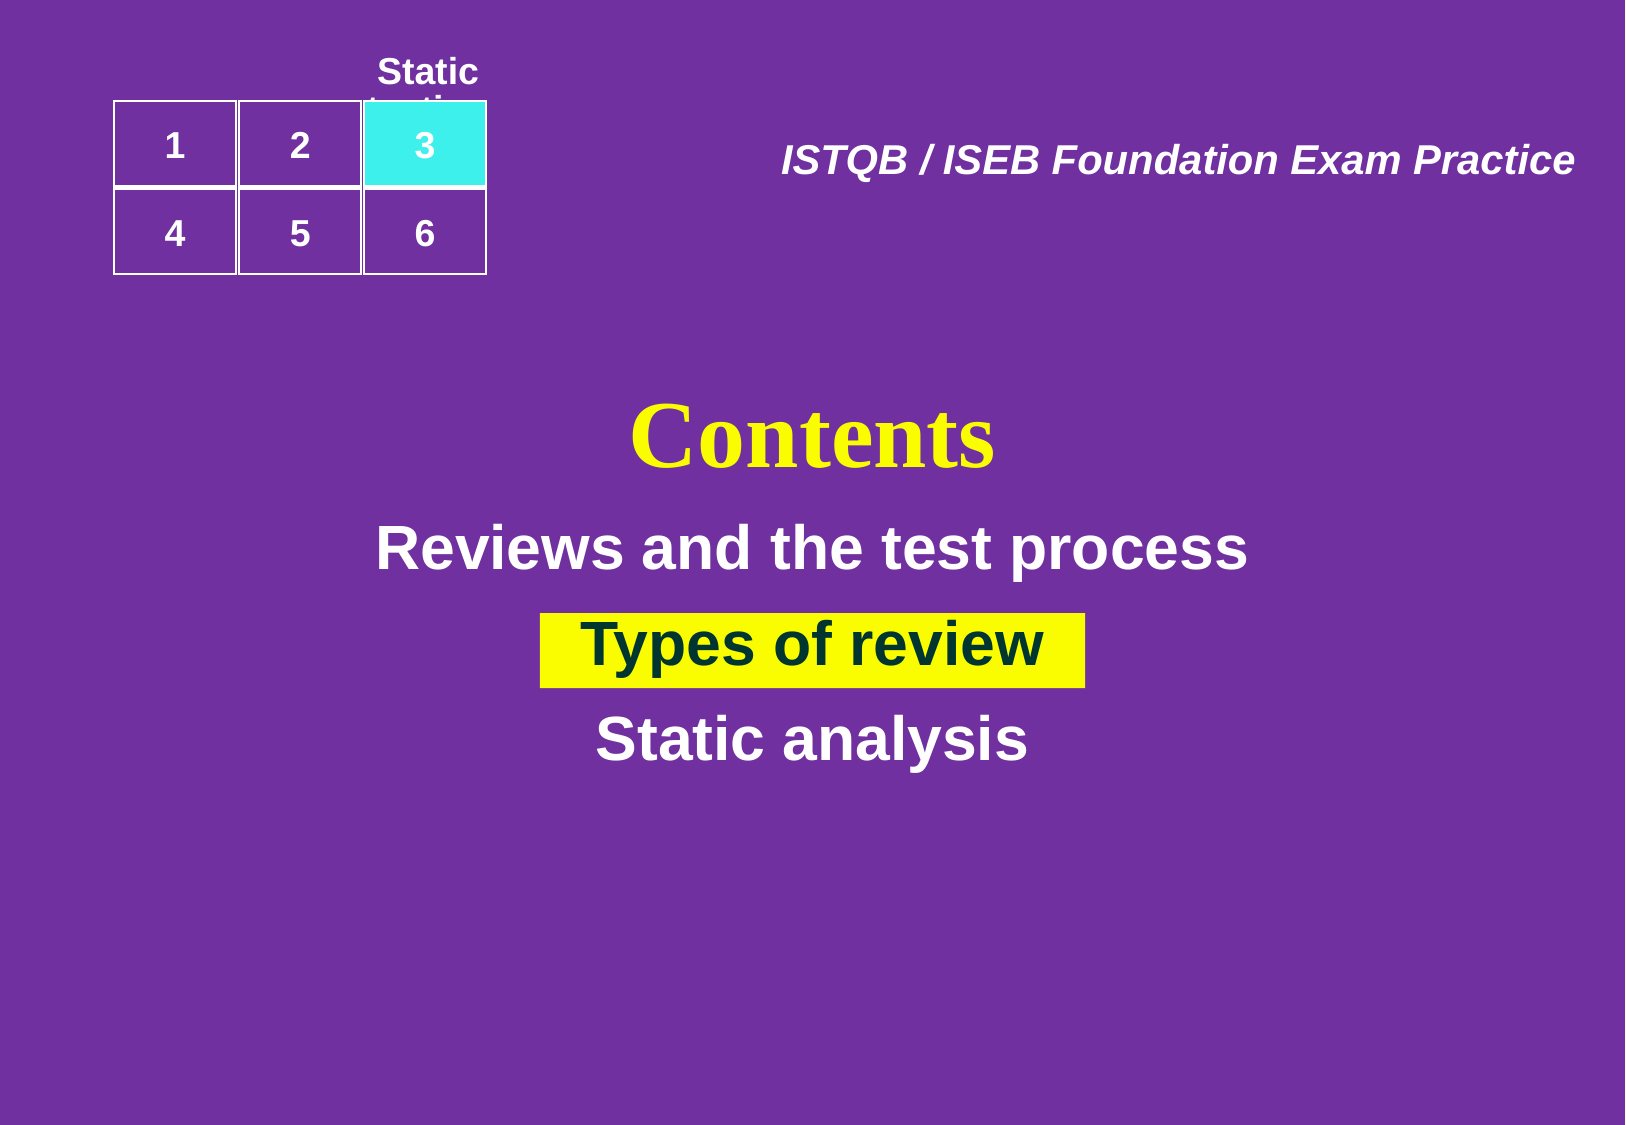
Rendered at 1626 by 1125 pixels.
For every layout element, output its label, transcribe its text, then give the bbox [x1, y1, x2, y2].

text_box 1 [113, 100, 237, 187]
text_box ISTQB / ISEB Foundation Exam Practice [624, 115, 1587, 187]
text_box 3 [363, 100, 487, 187]
text_box 6 [363, 188, 487, 274]
text_box Static testing [300, 49, 557, 135]
subtitle Reviews and the test process Types of review Static analysis [277, 511, 1348, 1125]
text_box 4 [113, 188, 237, 274]
title Contents [121, 387, 1504, 488]
text_box 2 [238, 100, 362, 187]
text_box 5 [238, 188, 362, 274]
